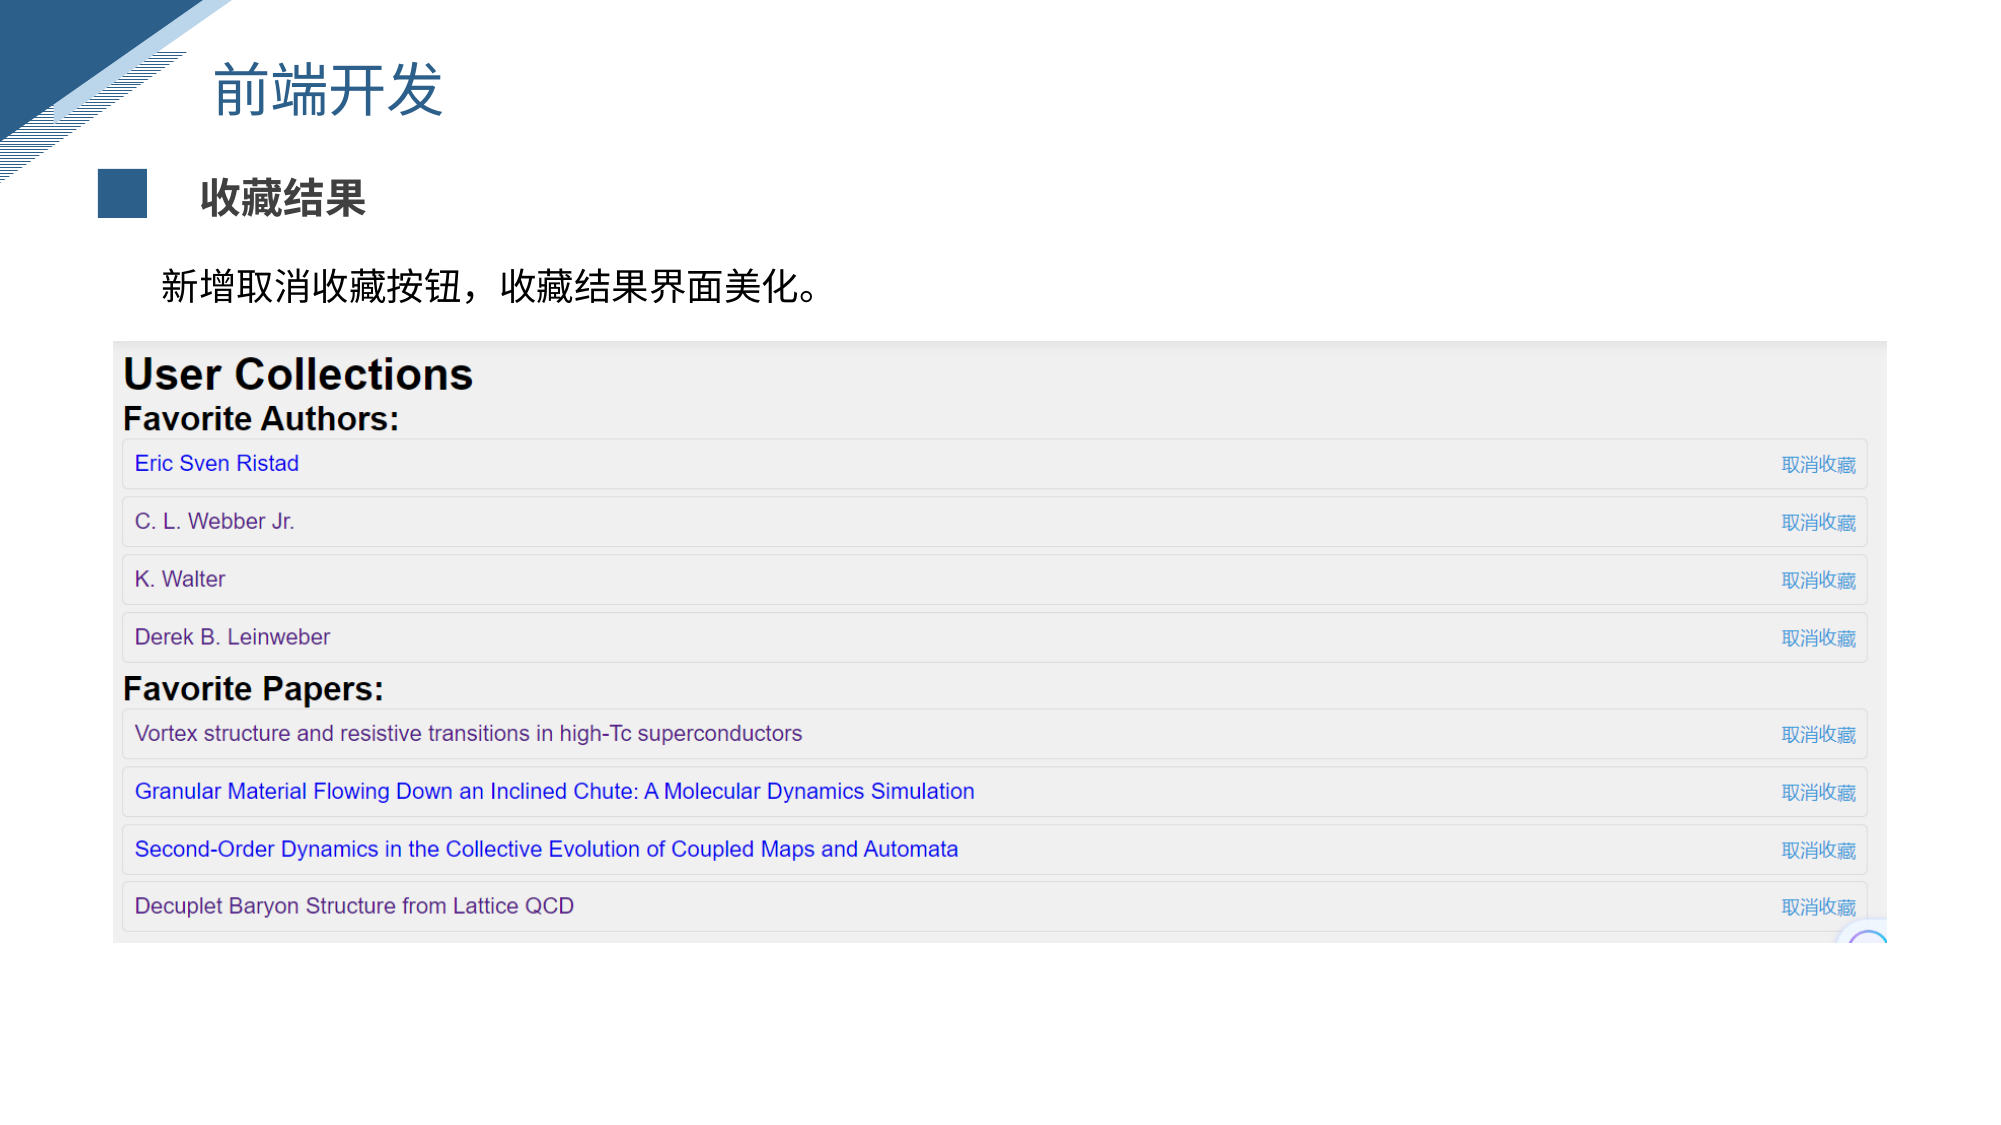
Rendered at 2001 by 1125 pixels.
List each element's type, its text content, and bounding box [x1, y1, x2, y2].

text_box 前端开发 [197, 46, 755, 131]
text_box 收藏结果 [185, 164, 912, 229]
text_box 新增取消收藏按钮，收藏结果界面美化。 [146, 255, 900, 316]
text_box [97, 168, 148, 219]
picture [112, 341, 1887, 943]
